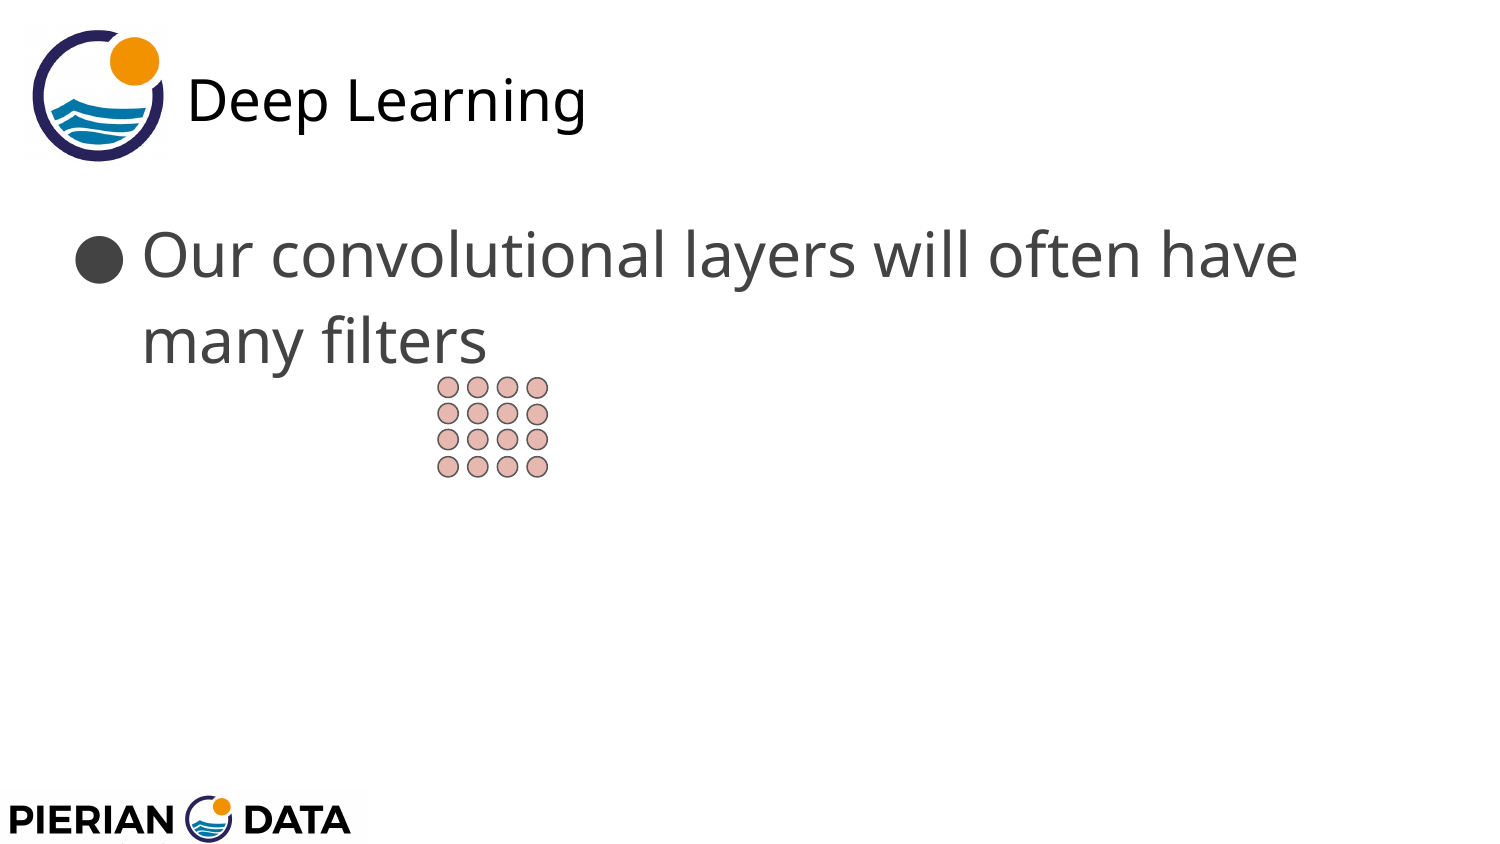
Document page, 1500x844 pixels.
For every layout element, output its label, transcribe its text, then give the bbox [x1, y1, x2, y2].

picture [24, 24, 172, 167]
text_box [467, 429, 488, 450]
text_box [527, 377, 548, 399]
text_box [467, 456, 488, 477]
text_box [497, 403, 518, 424]
text_box [467, 403, 488, 424]
text_box [497, 456, 518, 477]
title Deep Learning [176, 48, 1449, 143]
text_box [527, 456, 548, 477]
text_box [467, 377, 488, 398]
text_box [438, 456, 459, 477]
text_box [438, 429, 459, 450]
text_box [438, 403, 459, 424]
picture [0, 787, 368, 844]
text_box [497, 377, 518, 398]
list Our convolutional layers will often have many filters [51, 189, 1449, 361]
text_box [497, 429, 518, 450]
text_box [438, 377, 459, 398]
text_box [527, 404, 548, 425]
text_box [527, 429, 548, 450]
